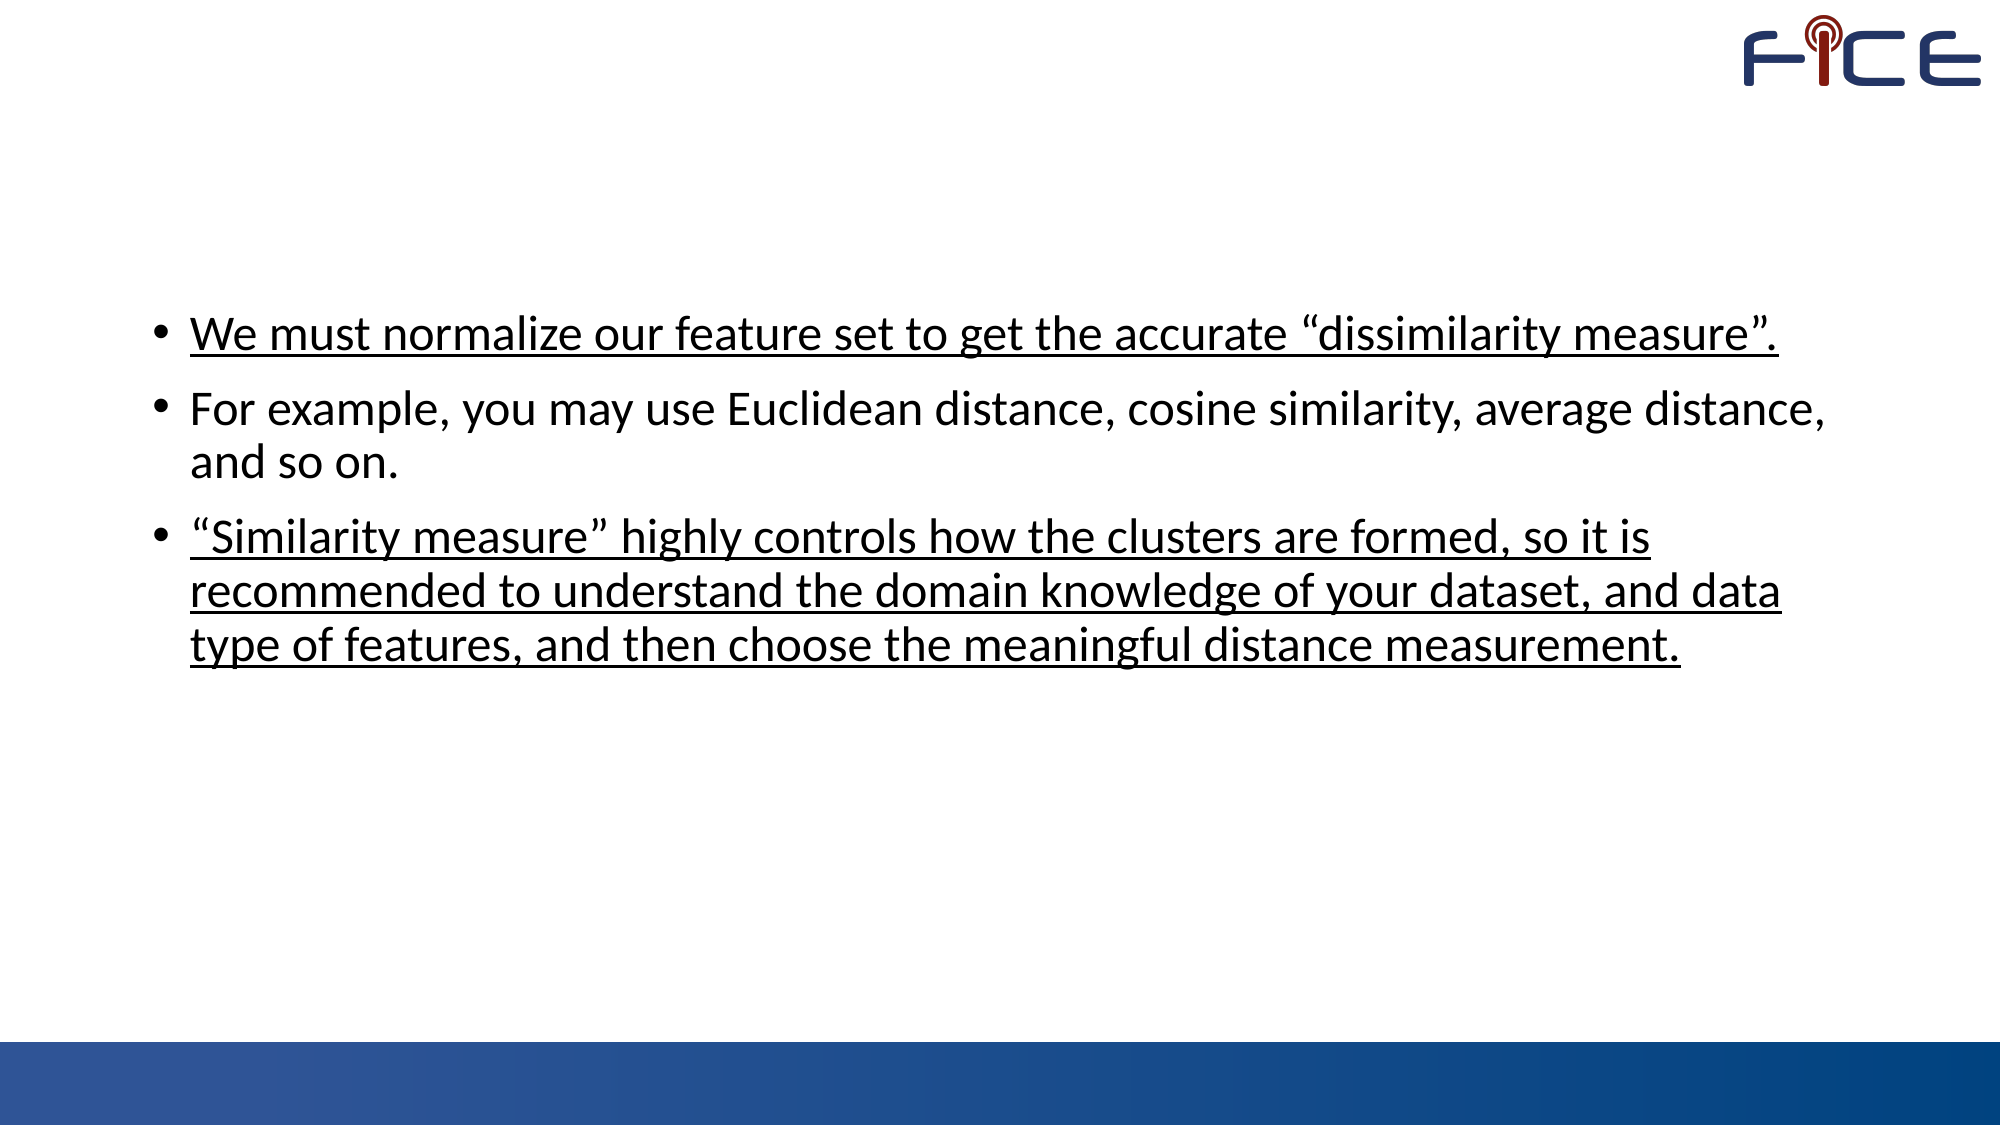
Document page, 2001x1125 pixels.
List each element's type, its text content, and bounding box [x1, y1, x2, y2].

picture [1744, 15, 1981, 86]
list We must normalize our feature set to get the accurate “dissimilarity measure”. For example, you may use Euclidean distance, cosine similarity, average distance, and so on. “Similarity measure” highly controls how the clusters are formed, so it is recommended to understand the domain knowledge of your dataset, and data type of features, and then choose the meaningful distance measurement. [137, 299, 1863, 1014]
